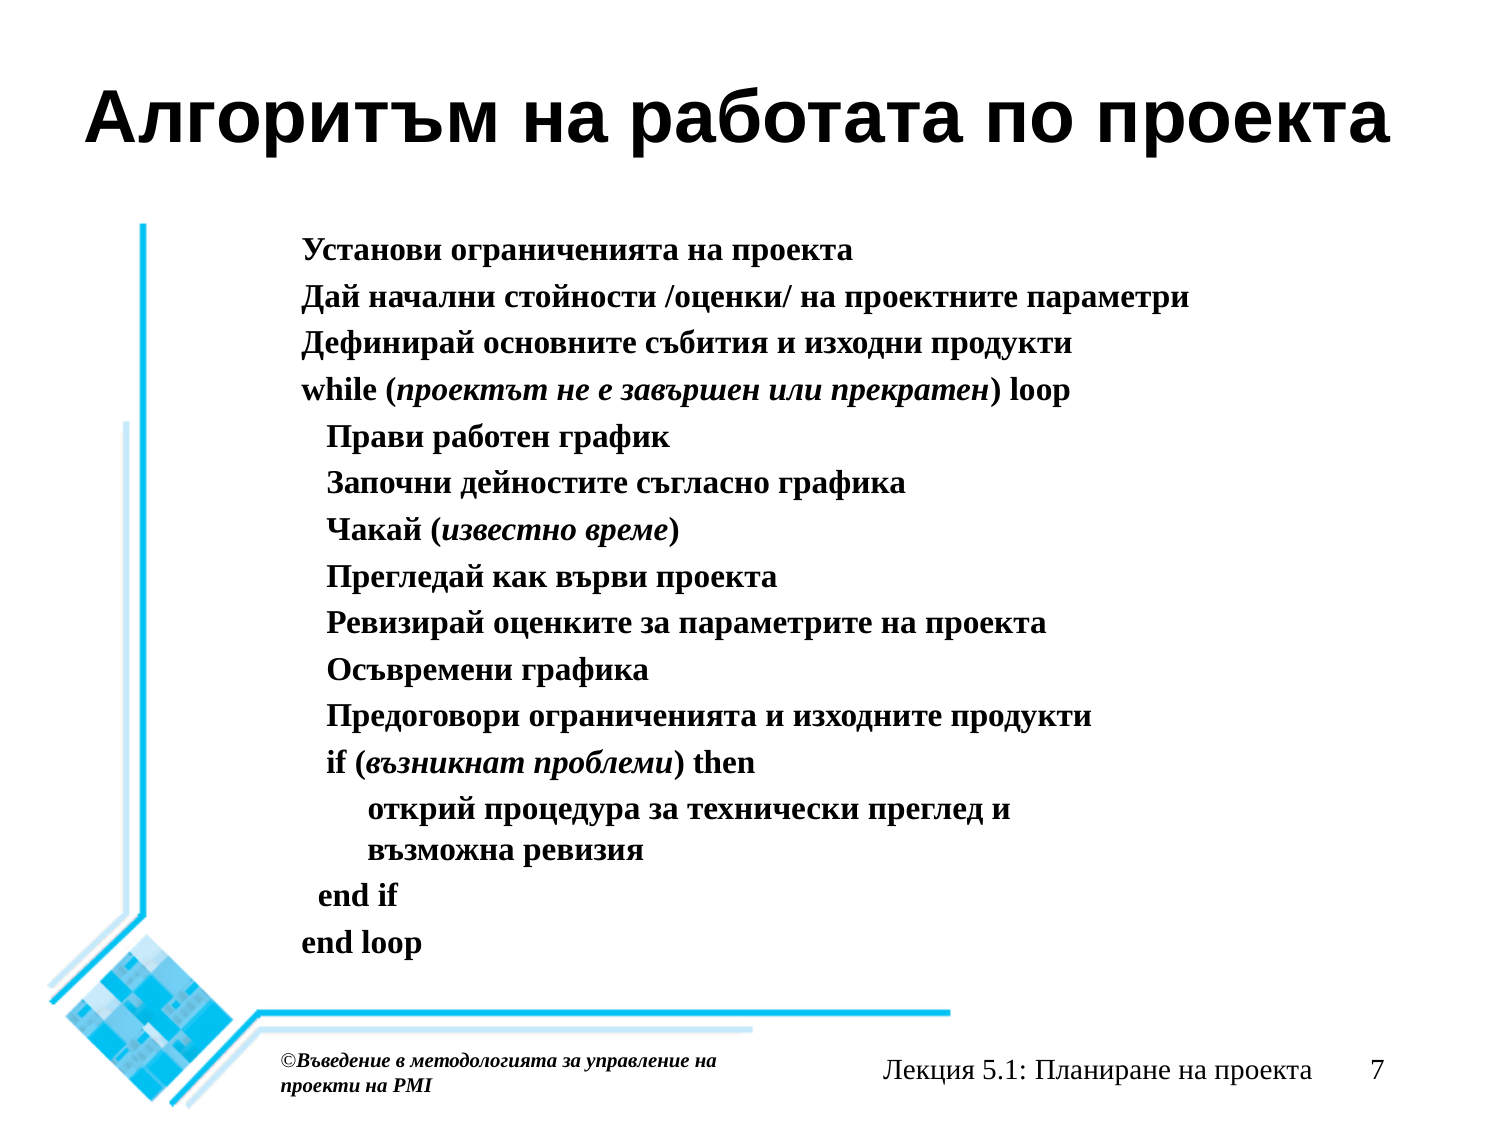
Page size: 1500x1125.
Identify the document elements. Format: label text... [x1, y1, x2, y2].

slide_number ©Въведение в методологията за управление на проекти на PMI [265, 1039, 773, 1106]
slide_number 7 [1352, 1042, 1400, 1118]
picture [35, 212, 963, 1122]
title Алгоритъм на работата по проекта [62, 37, 1413, 188]
list Установи ограниченията на проекта Дай начални стойности /оценки/ на проектните параметри Дефинирай основните събития и изходни продукти while (проектът не е завършен или прекратен) loop Прави работен график Започни дейностите съгласно графика Чакай (известно време) Прегледай как върви проекта Ревизирай оценките за параметрите на проекта Осъвремени графика Предоговори ограниченията и изходните продукти if (възникнат проблеми) then открий процедура за технически преглед и възможна ревизия end if end loop [286, 220, 1412, 1008]
footer Лекция 5.1: Планиране на проекта [844, 1042, 1352, 1118]
